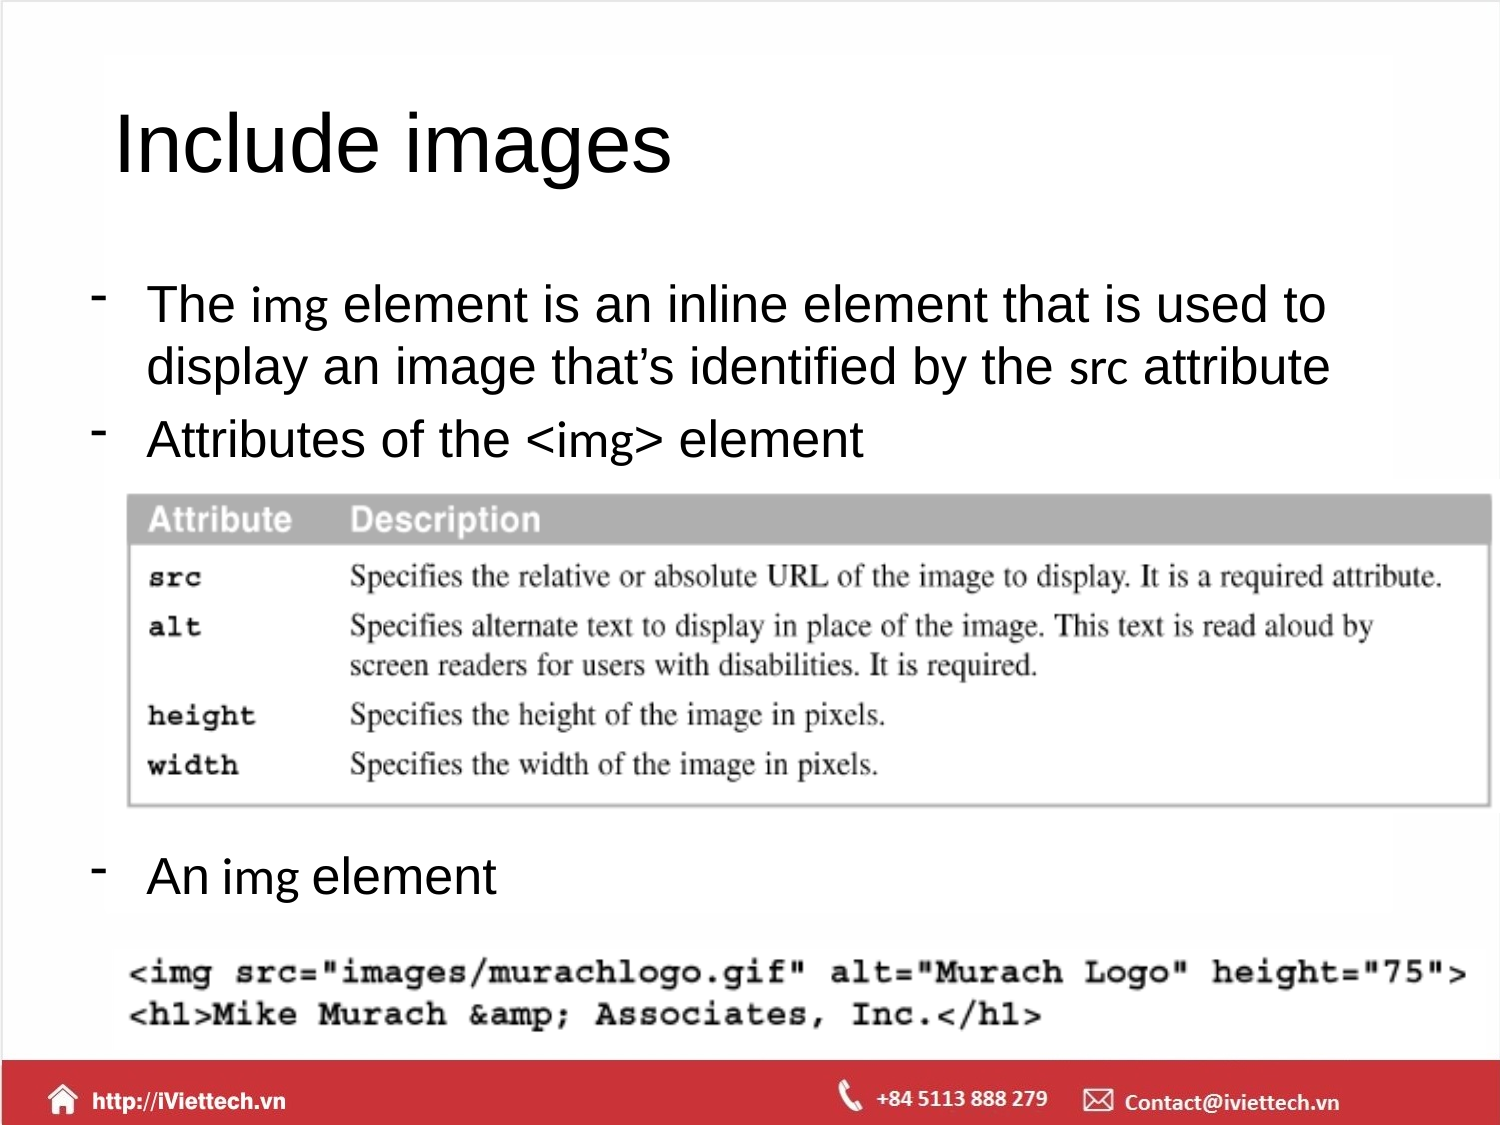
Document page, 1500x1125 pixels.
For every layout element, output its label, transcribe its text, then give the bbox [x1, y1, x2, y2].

picture [0, 0, 1500, 1125]
title Include images [74, 44, 1426, 233]
list The img element is an inline element that is used to display an image that’s identified by the src attribute Attributes of the <img> element An img element [74, 262, 1426, 1006]
